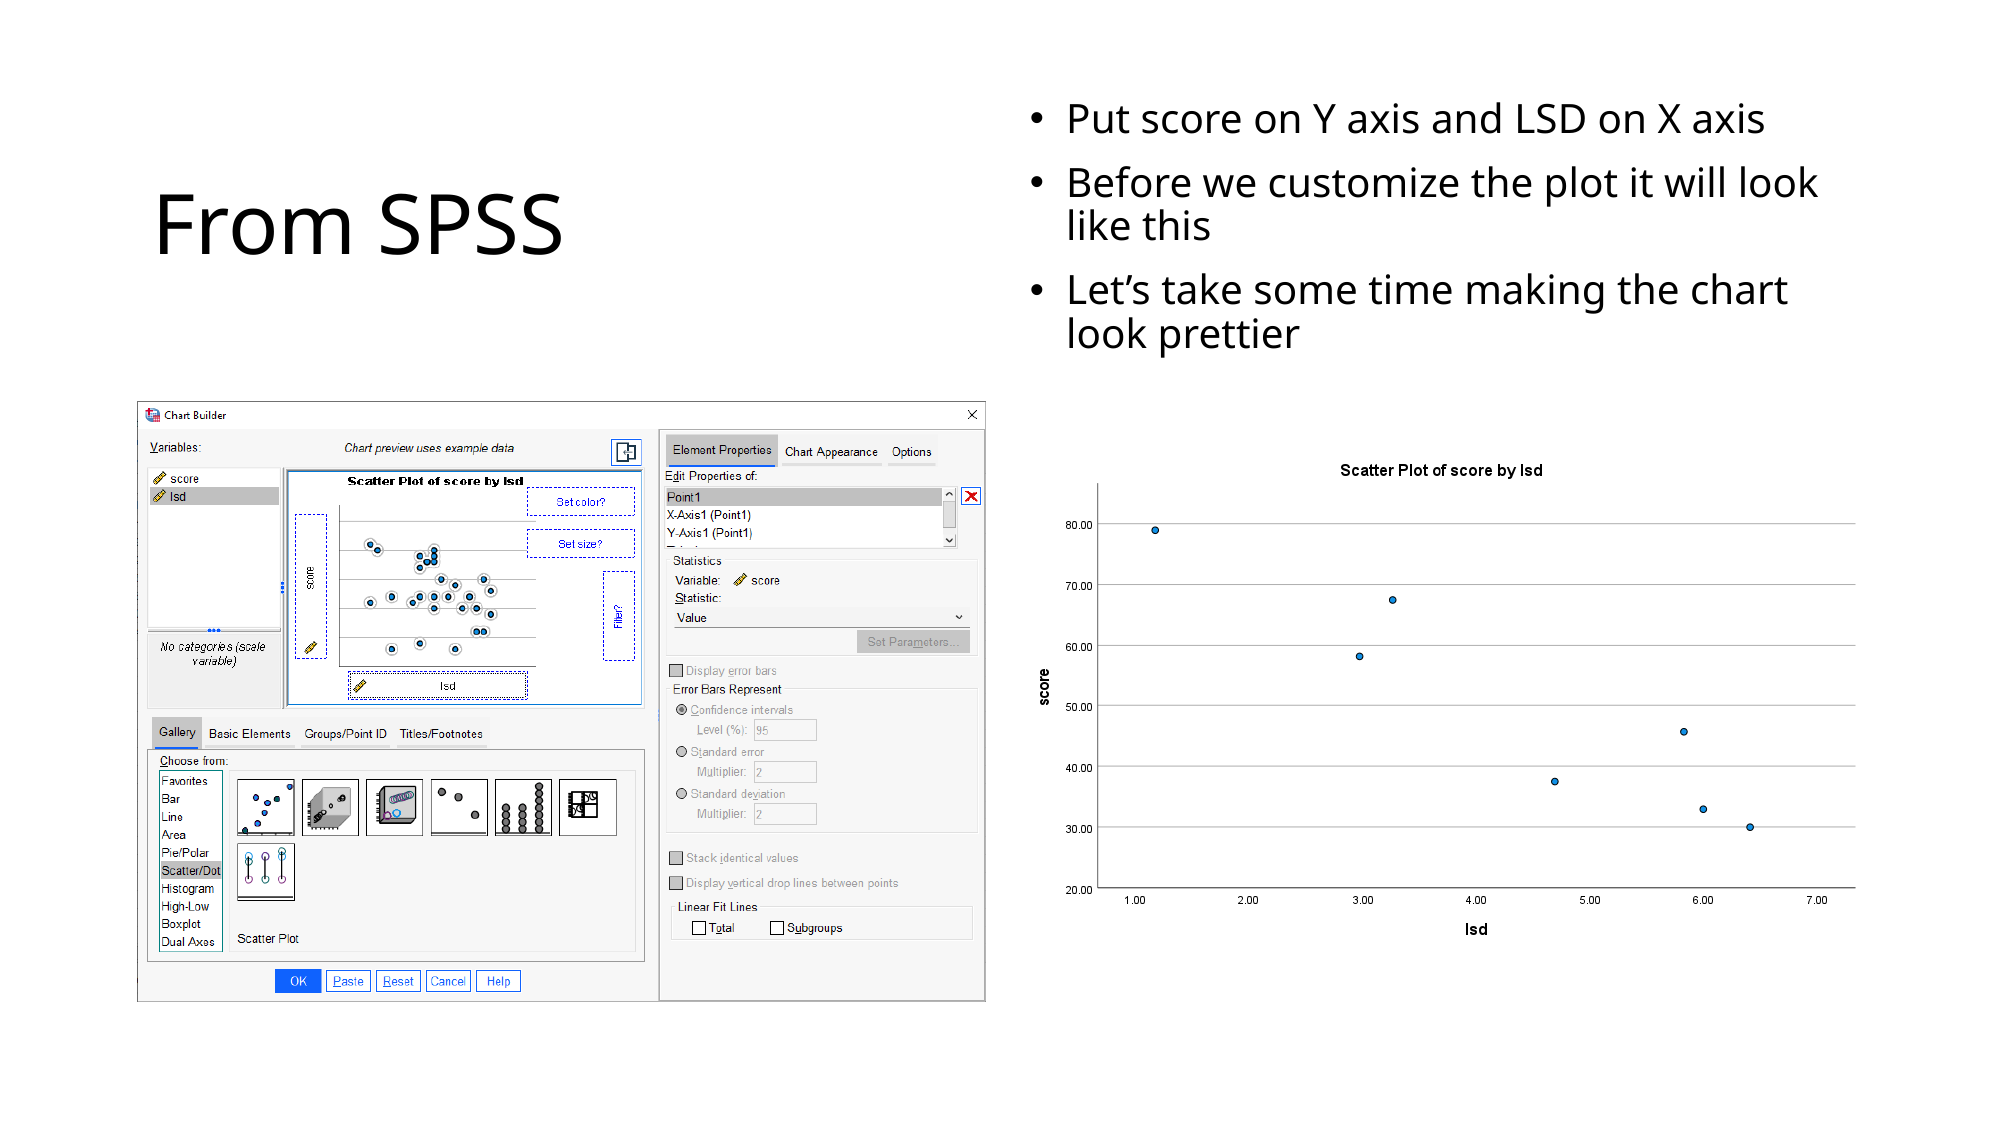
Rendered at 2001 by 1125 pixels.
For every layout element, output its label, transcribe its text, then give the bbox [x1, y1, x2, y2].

picture [136, 401, 986, 1002]
title From SPSS [137, 89, 986, 366]
list Put score on Y axis and LSD on X axis Before we customize the plot it will look like this Let’s take some time making the chart look prettier [1014, 89, 1865, 366]
picture [1016, 451, 1865, 953]
